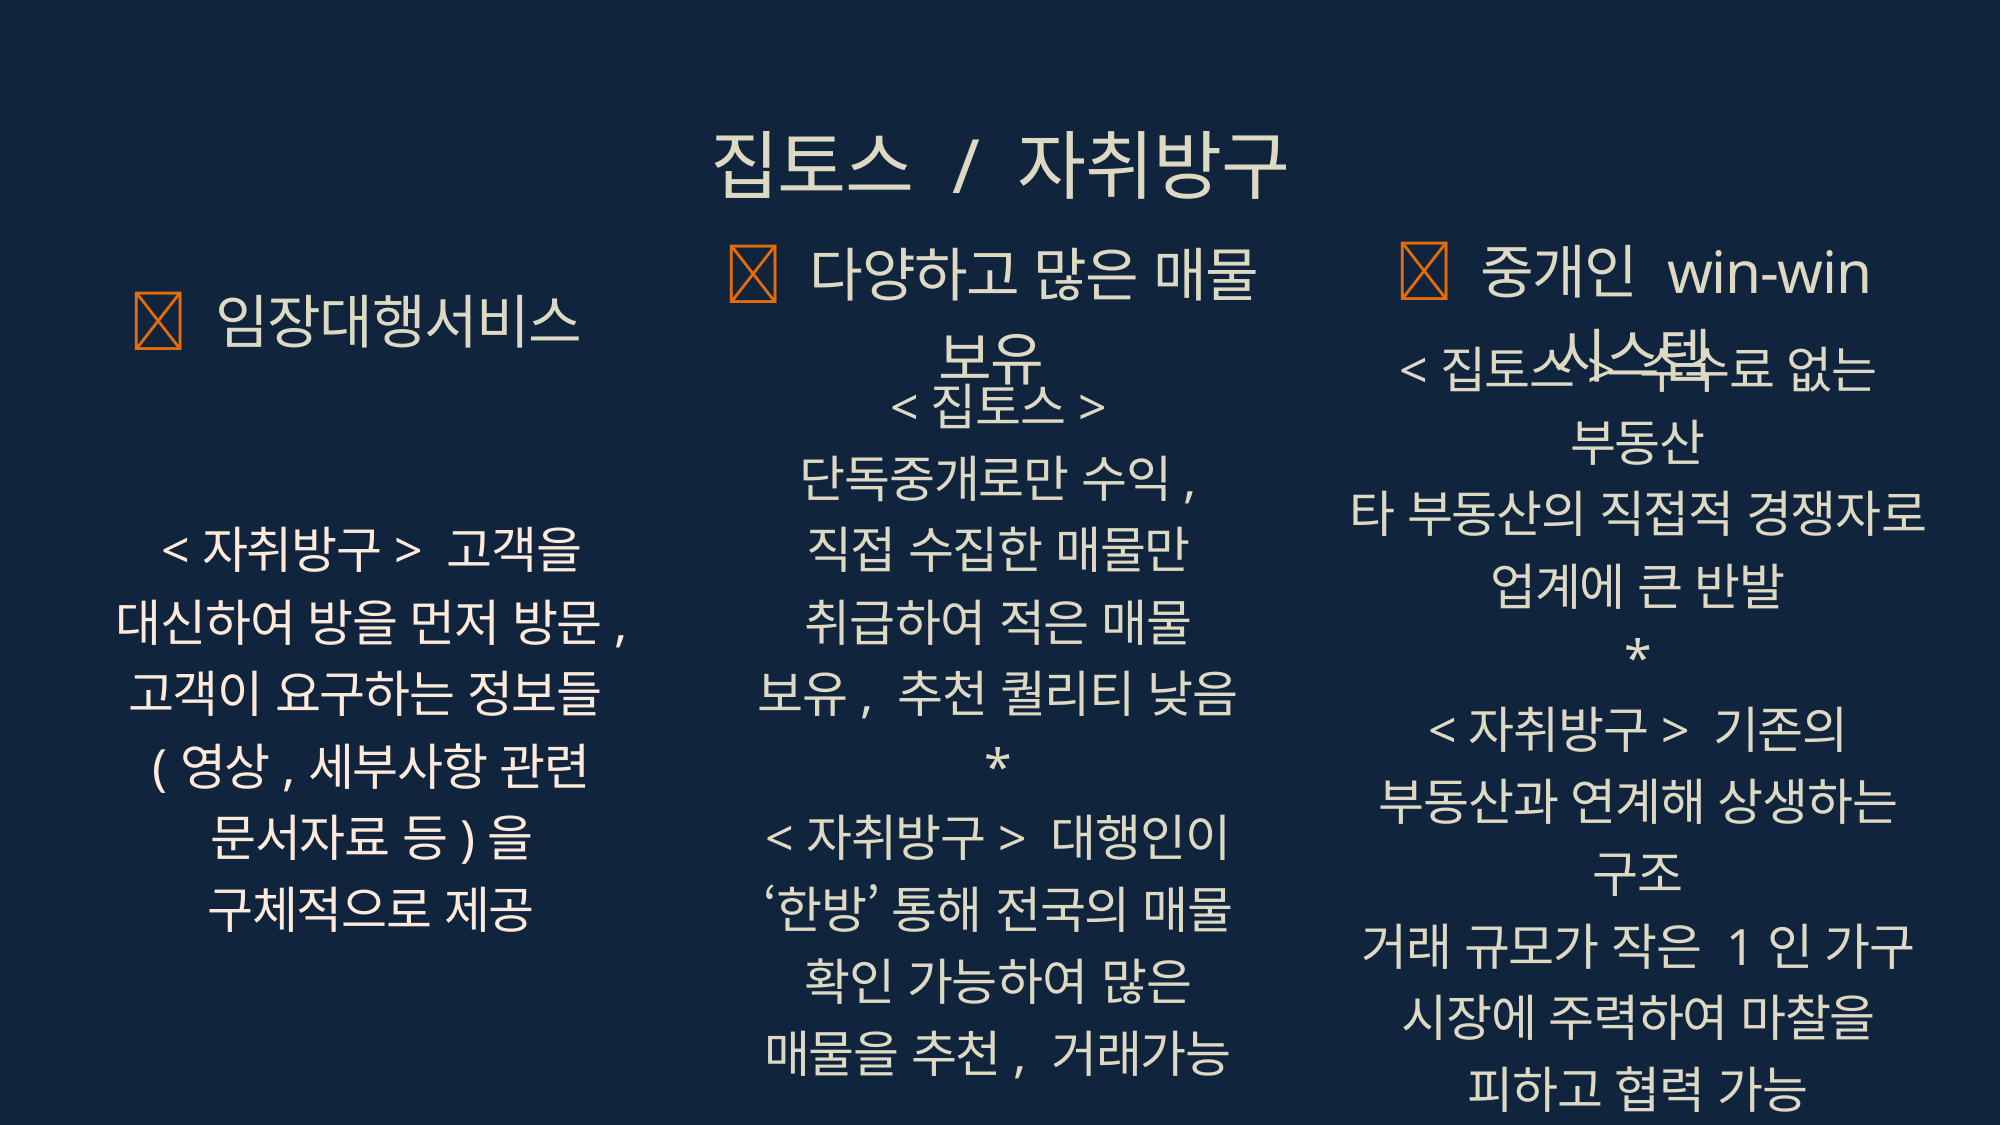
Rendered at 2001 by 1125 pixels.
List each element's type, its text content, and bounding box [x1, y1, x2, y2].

list  다양하고 많은 매물 보유 [669, 264, 1314, 352]
list  중개인 win-win 시스템 [1340, 260, 1926, 349]
list <집토스> 단독중개로만 수익, 직접 수집한 매물만 취급하여 적은 매물 보유, 추천 퀄리티 낮음 * <자취방구> 대행인이 ‘한방’ 통해 전국의 매물 확인 가능하여 많은 매물을 추천, 거래가능 [755, 365, 1240, 1081]
list <집토스> 수수료 없는 부동산 타 부동산의 직접적 경쟁자로 업계에 큰 반발 * <자취방구> 기존의 부동산과 연계해 상생하는 구조 거래 규모가 작은 1인 가구 시장에 주력하여 마찰을 피하고 협력 가능 [1345, 365, 1931, 1081]
list  임장대행서비스 [63, 269, 650, 357]
list <자취방구> 고객을 대신하여 방을 먼저 방문, 고객이 요구하는 정보들(영상,세부사항 관련 문서자료 등)을 구체적으로 제공 [94, 365, 649, 1081]
title 집토스 / 자취방구 [351, 9, 1648, 301]
